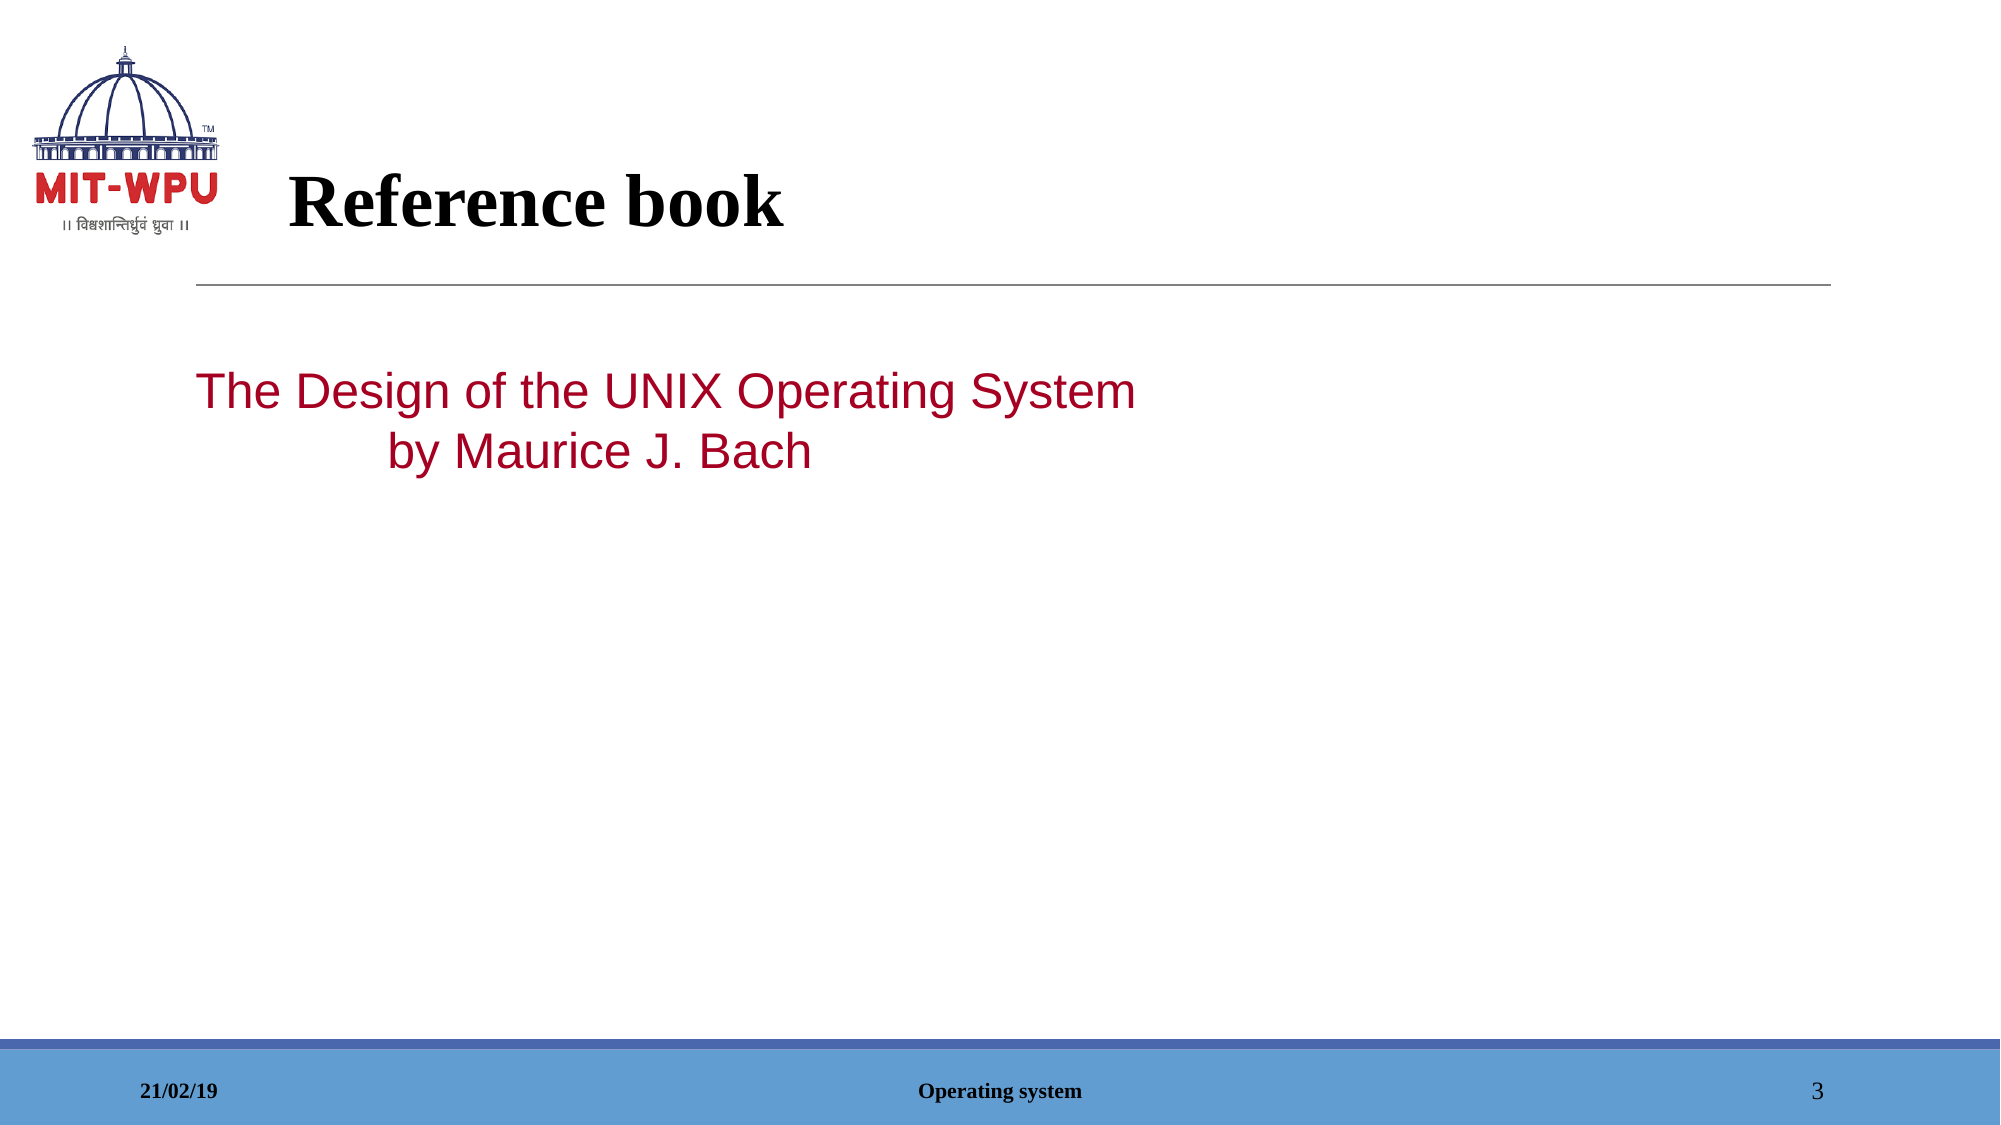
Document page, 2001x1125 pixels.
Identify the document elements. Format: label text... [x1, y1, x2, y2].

picture [31, 46, 241, 236]
text_box Operating system [604, 1059, 1396, 1120]
text_box 3 [1624, 1059, 1840, 1120]
text_box 21/02/19 [125, 1059, 575, 1120]
text_box Reference book [273, 90, 1346, 250]
text_box The Design of the UNIX Operating System by Maurice J. Bach [195, 351, 1840, 856]
